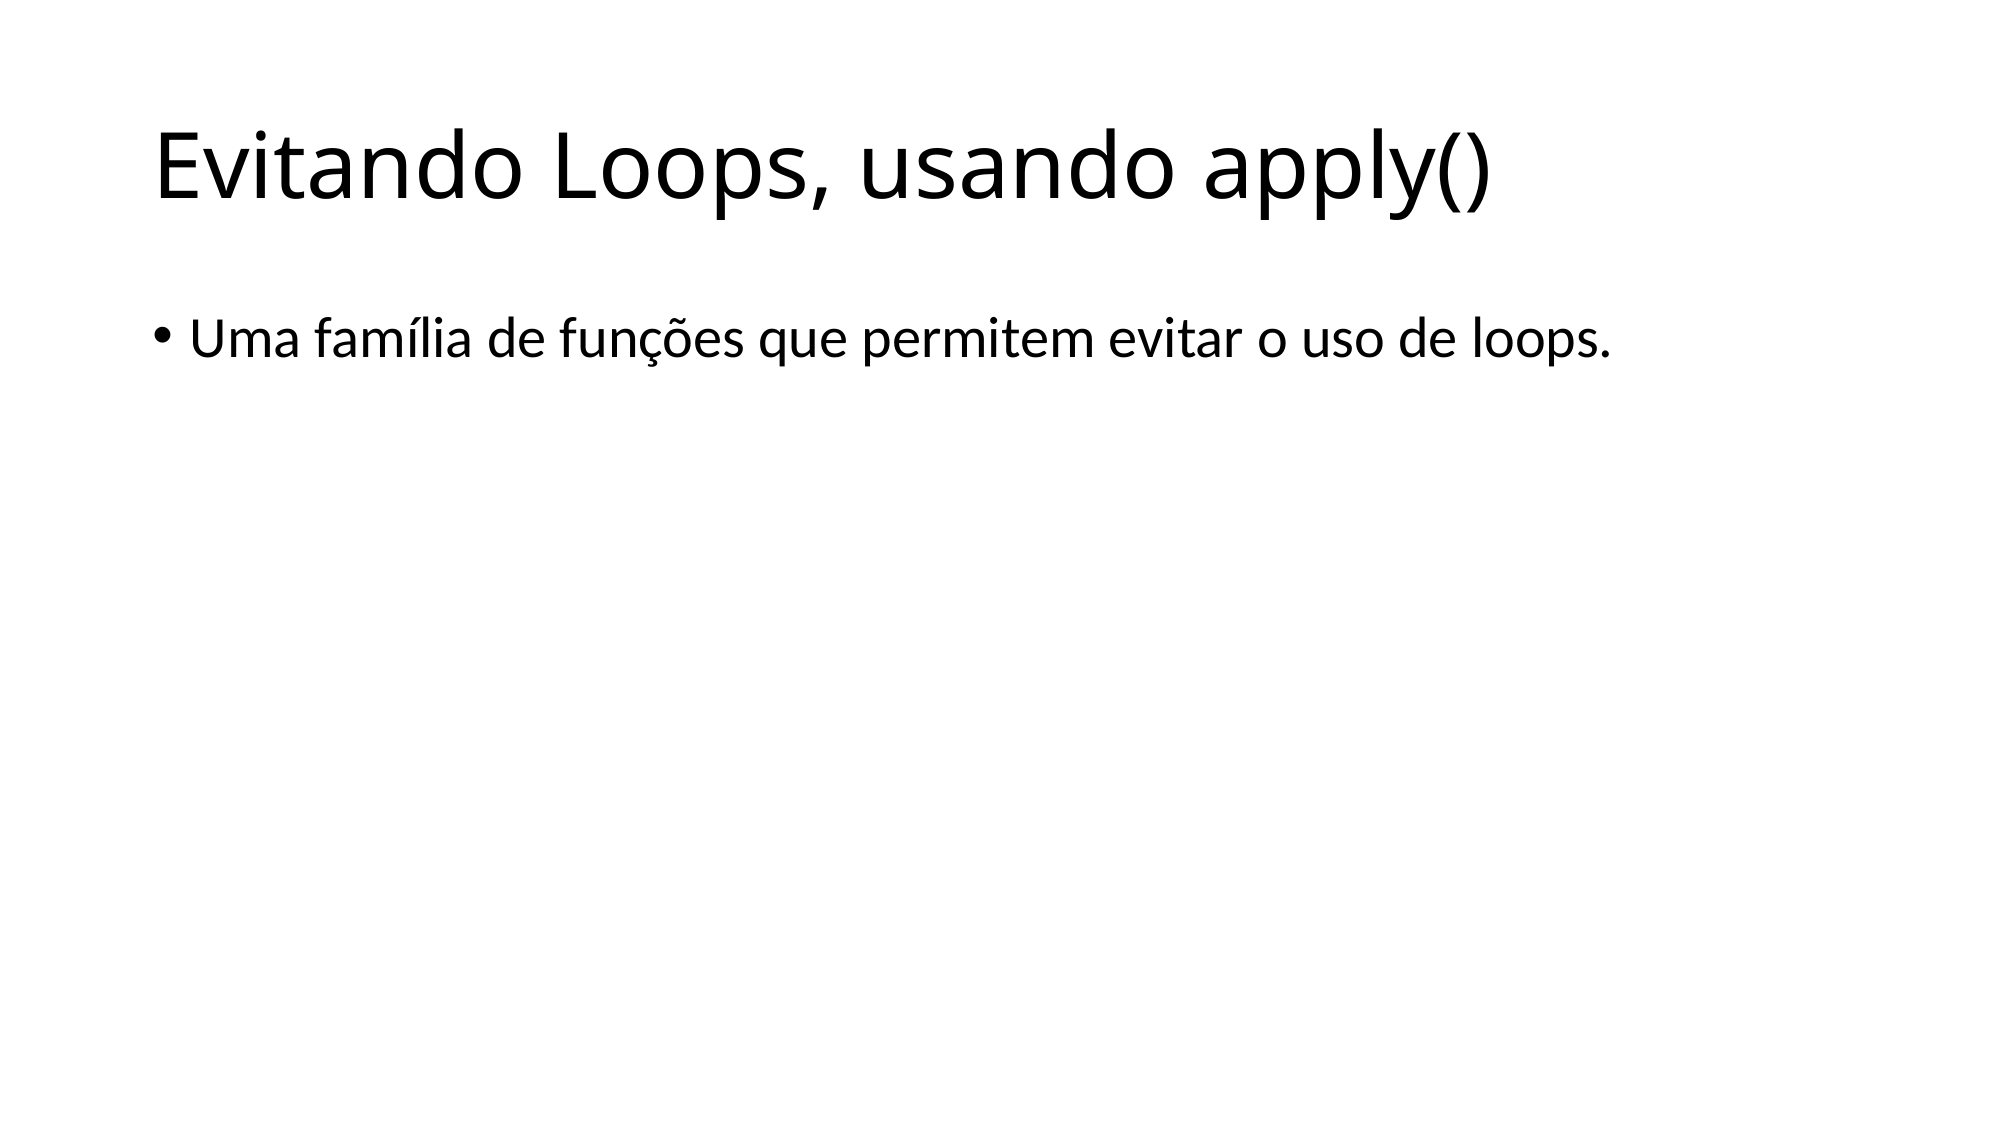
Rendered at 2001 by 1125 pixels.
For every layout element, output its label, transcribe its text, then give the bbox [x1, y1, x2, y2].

title Evitando Loops, usando apply() [137, 59, 1863, 278]
list Uma família de funções que permitem evitar o uso de loops. [137, 299, 1863, 1014]
